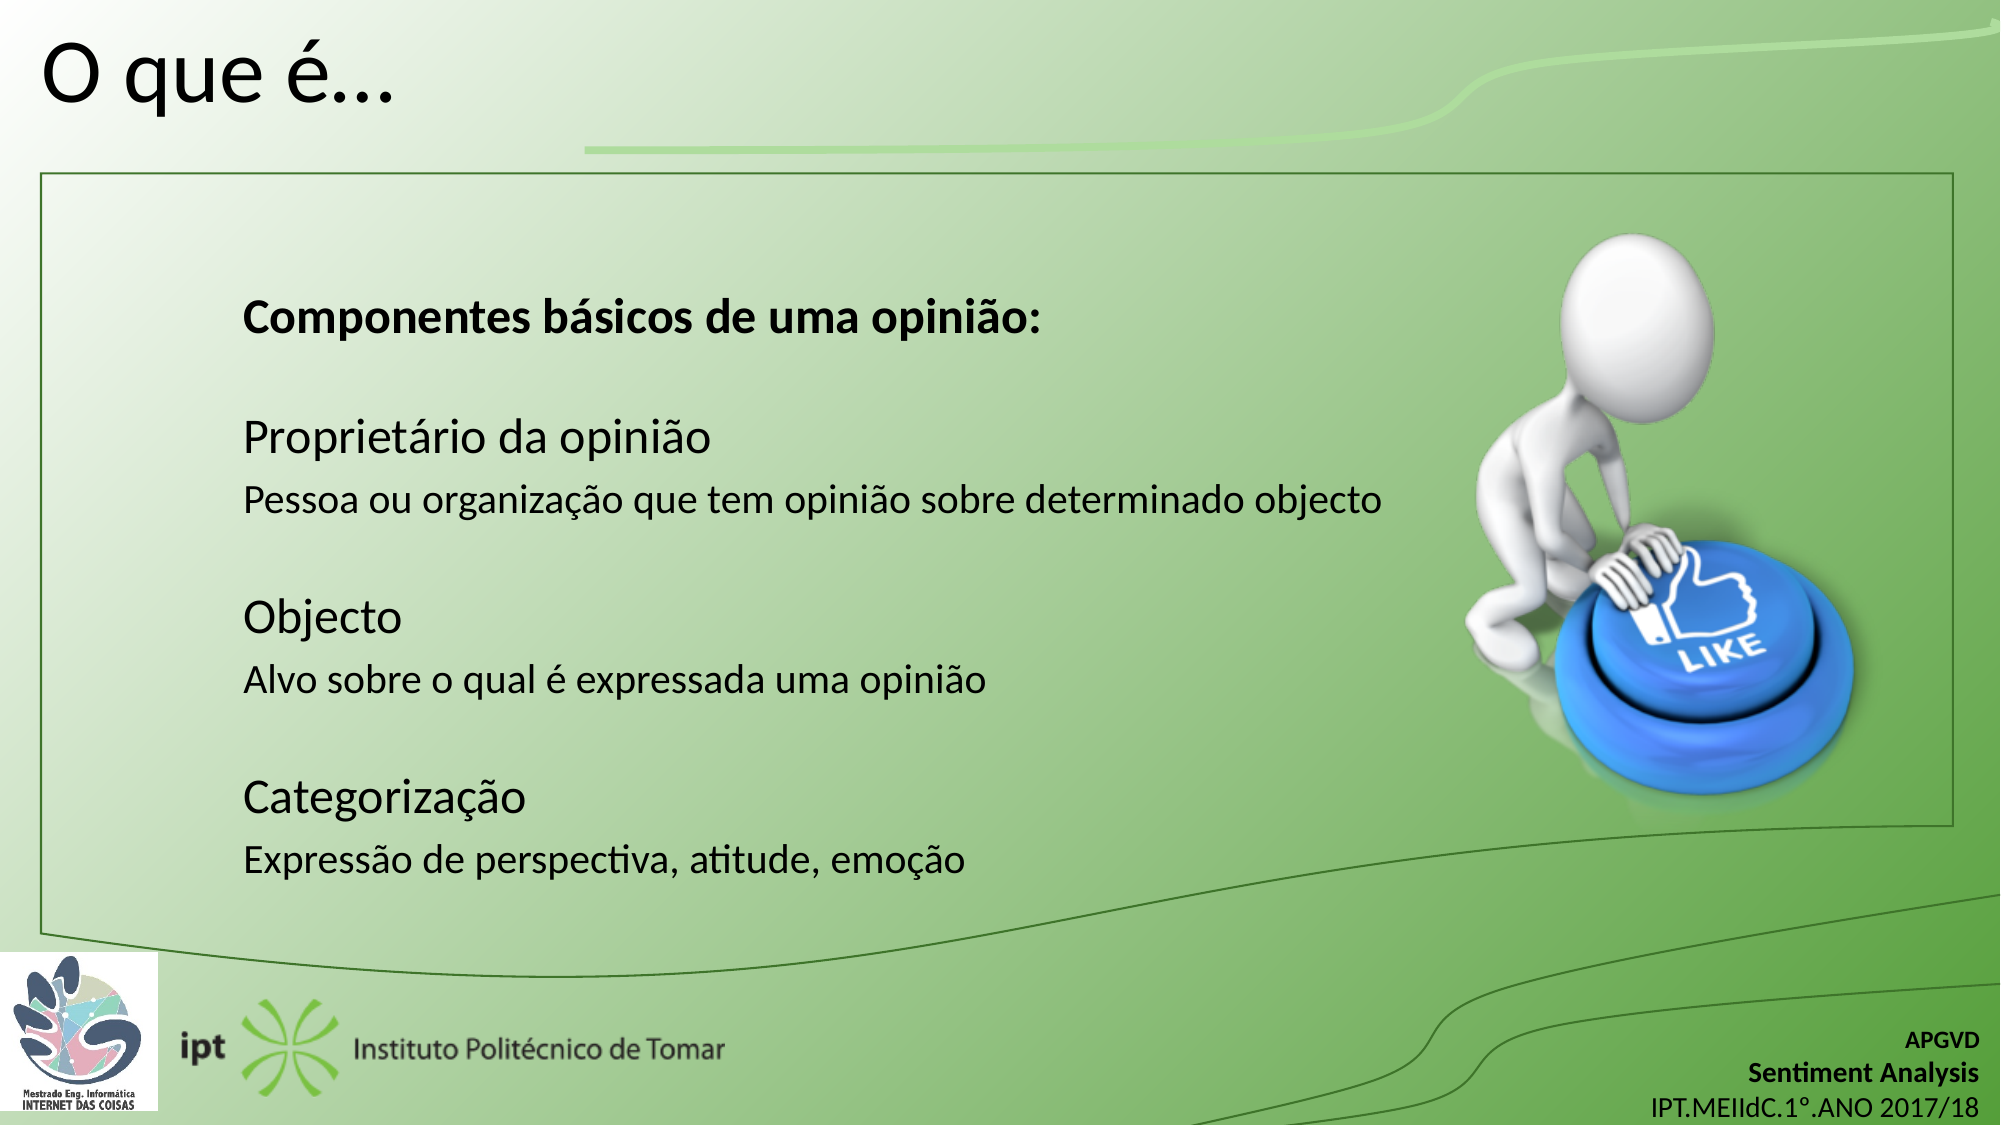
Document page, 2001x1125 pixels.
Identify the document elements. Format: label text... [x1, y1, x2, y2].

text_box O que é… [27, 3, 411, 128]
picture [180, 997, 725, 1099]
picture [0, 952, 158, 1111]
picture [1405, 215, 1953, 841]
text_box [39, 172, 1954, 978]
text_box Componentes básicos de uma opinião: Proprietário da opinião Pessoa ou organização que tem opinião sobre determinado objecto Objecto Alvo sobre o qual é expressada uma opinião Categorização Expressão de perspectiva, atitude, emoção [78, 215, 1916, 891]
